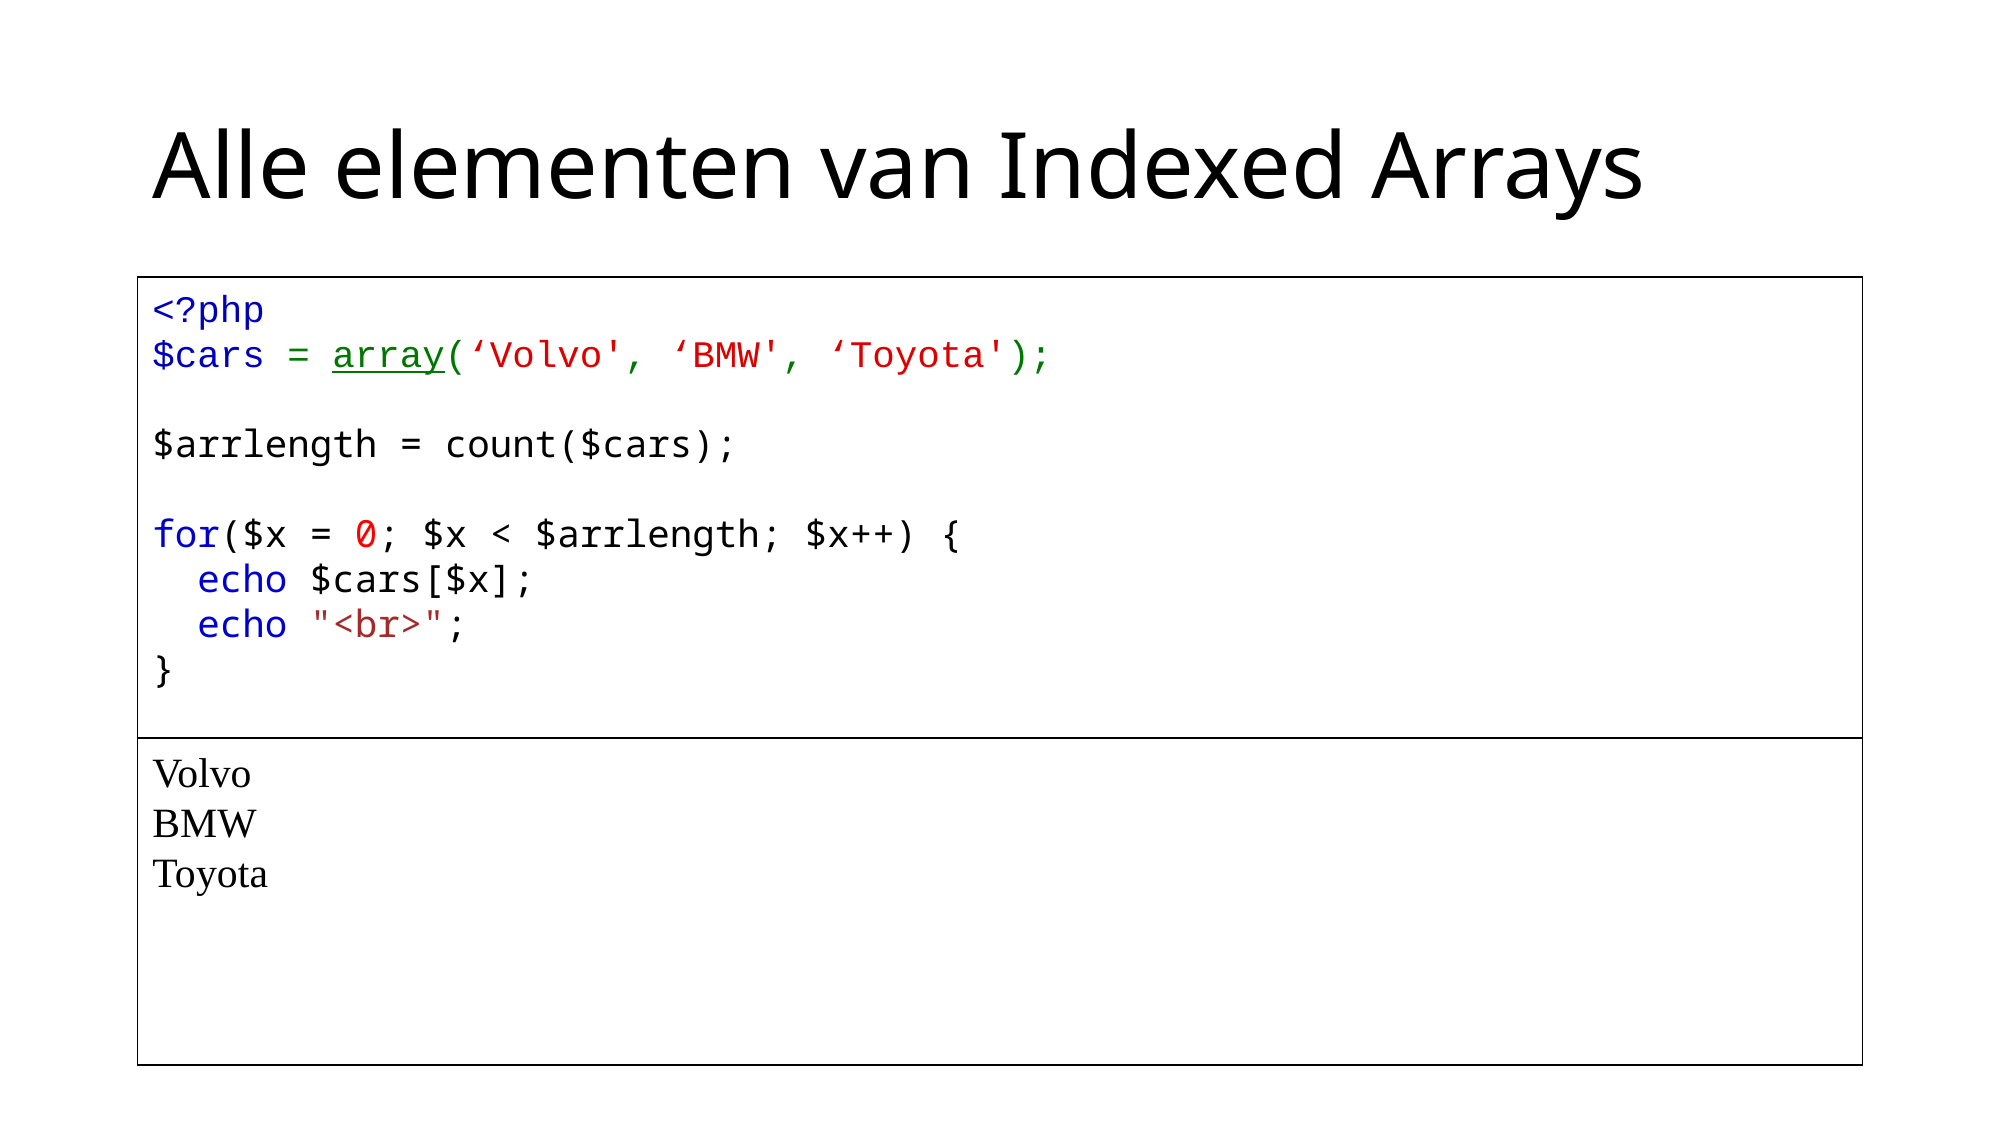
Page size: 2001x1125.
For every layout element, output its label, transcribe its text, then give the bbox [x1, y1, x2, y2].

text_box Volvo BMW Toyota [137, 738, 1863, 1066]
title Alle elementen van Indexed Arrays [137, 59, 1863, 277]
text_box <?php $cars = array(‘Volvo', ‘BMW', ‘Toyota'); $arrlength = count($cars); for($x = 0; $x < $arrlength; $x++) { echo $cars[$x]; echo "<br>"; } [137, 277, 1863, 738]
